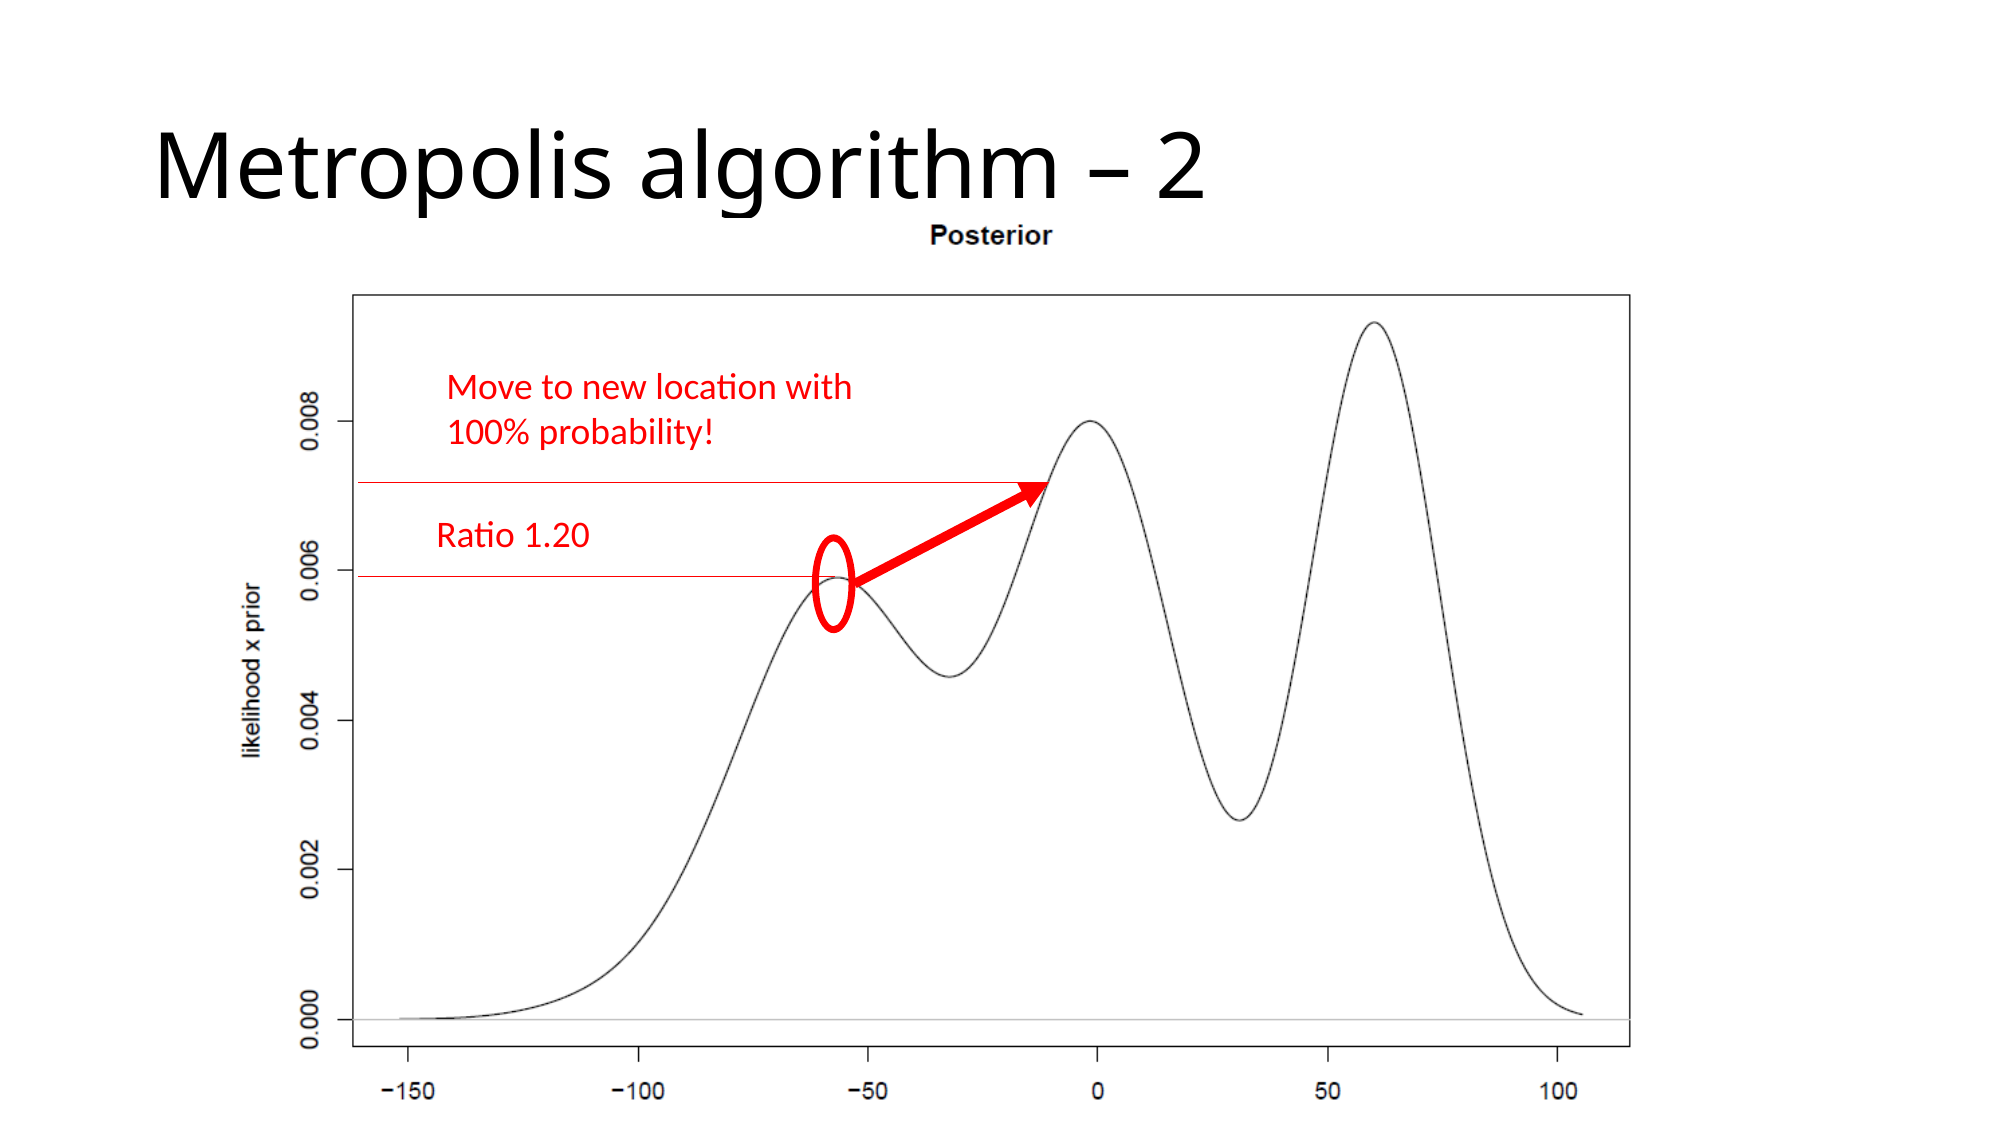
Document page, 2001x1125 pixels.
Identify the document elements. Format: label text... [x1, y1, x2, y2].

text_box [854, 483, 1049, 584]
picture [229, 218, 1640, 1105]
title Metropolis algorithm – 2 [137, 59, 1863, 278]
